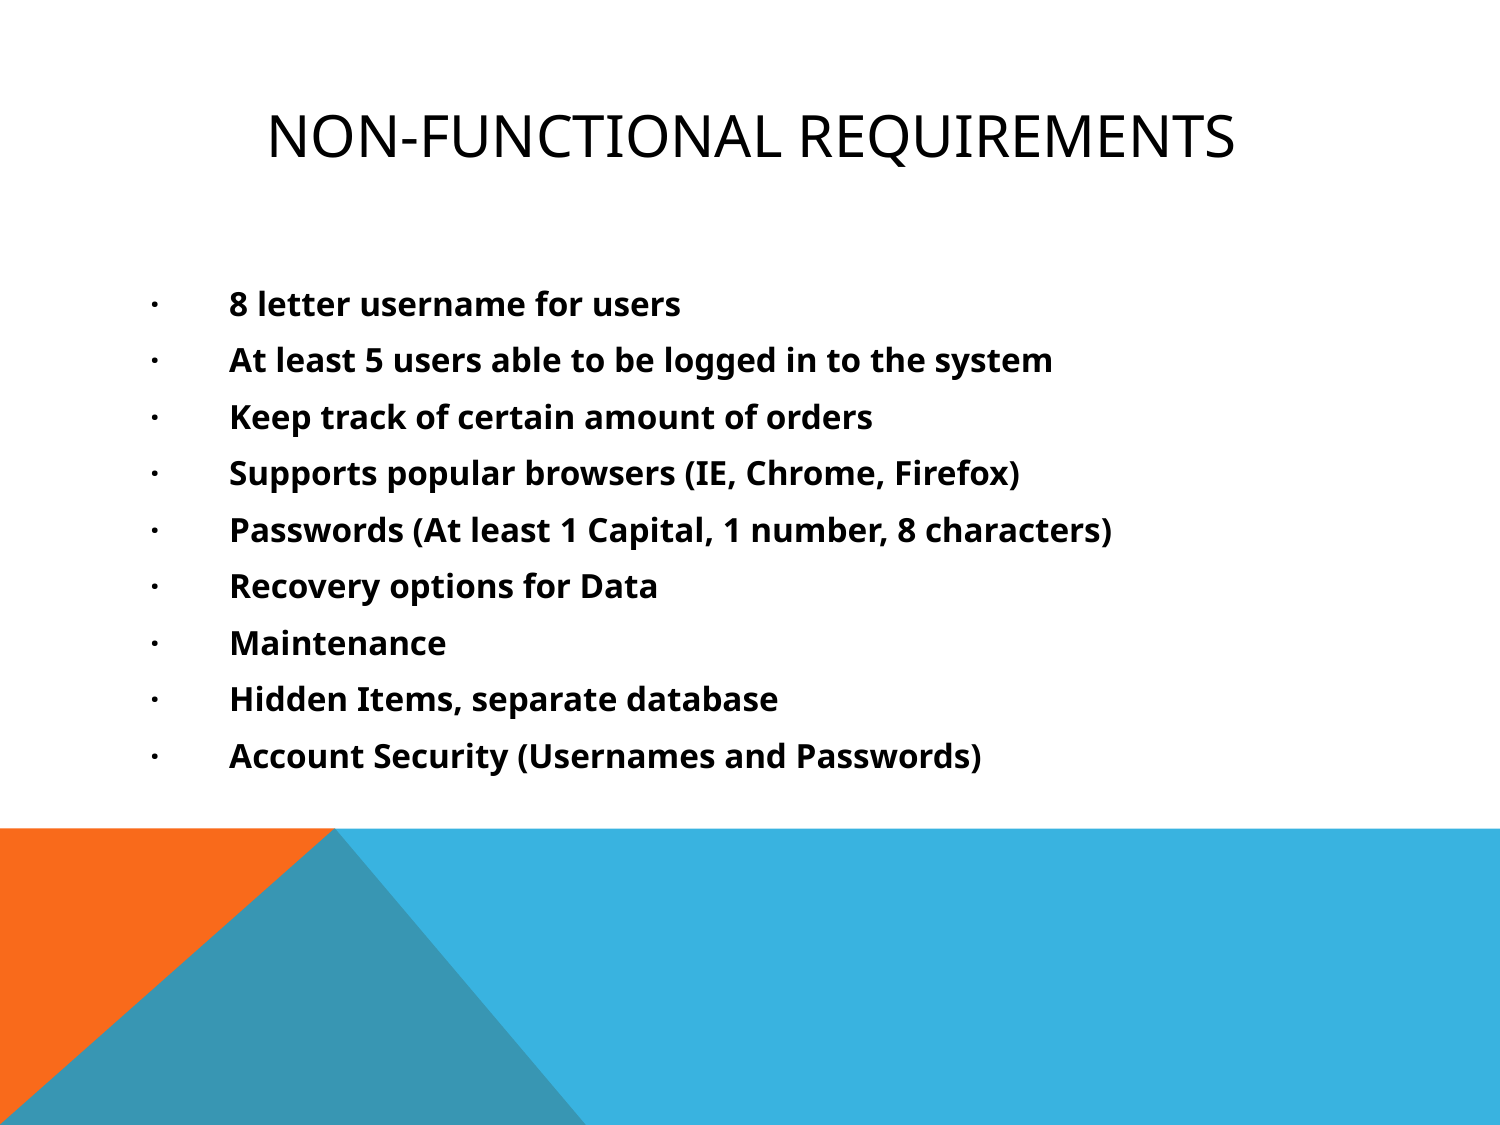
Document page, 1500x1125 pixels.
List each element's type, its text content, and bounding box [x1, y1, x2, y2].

list · 8 letter username for users · At least 5 users able to be logged in to the system · Keep track of certain amount of orders · Supports popular browsers (IE, Chrome, Firefox) · Passwords (At least 1 Capital, 1 number, 8 characters) · Recovery options for Data · Maintenance · Hidden Items, separate database · Account Security (Usernames and Passwords) [135, 275, 1369, 863]
title Non-Functional Requirements [135, 124, 1369, 215]
